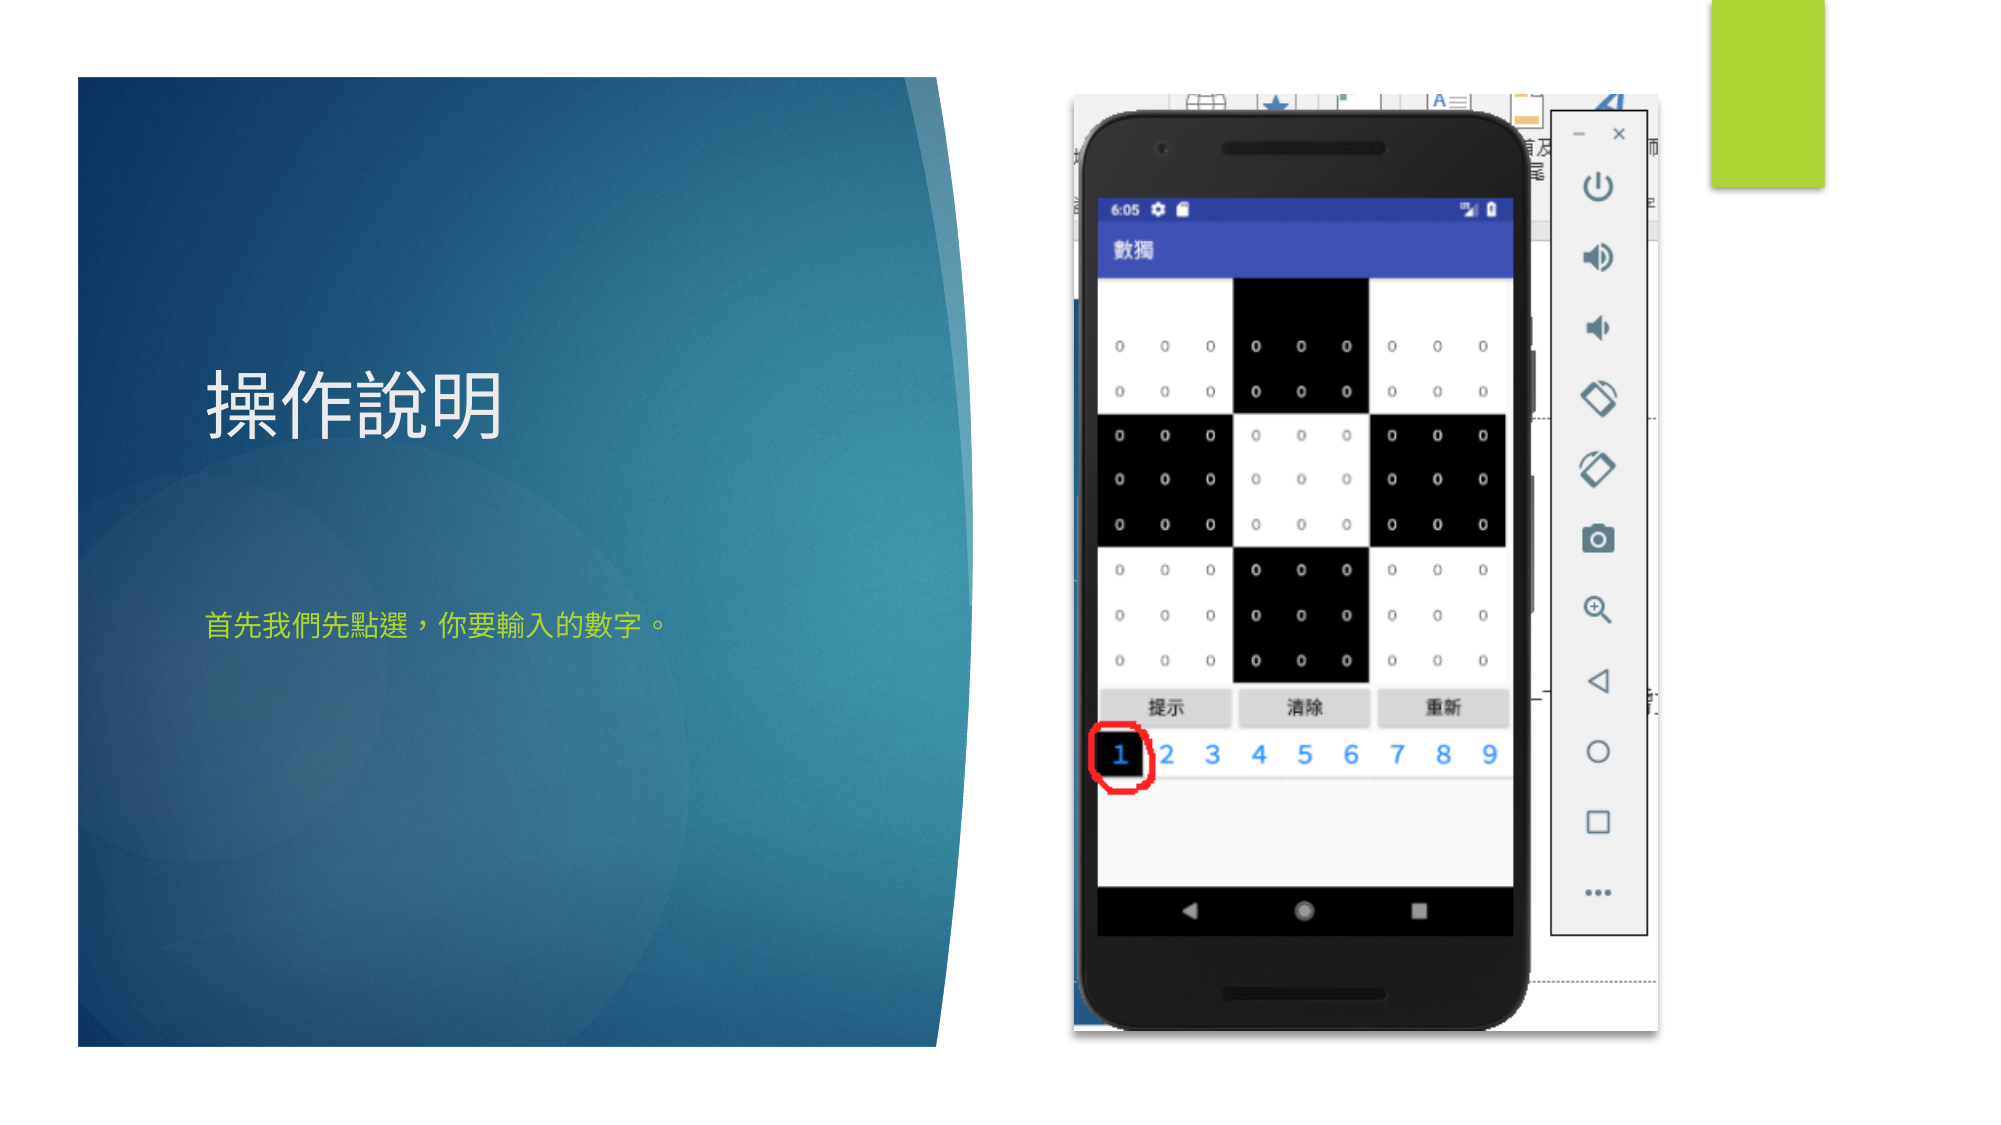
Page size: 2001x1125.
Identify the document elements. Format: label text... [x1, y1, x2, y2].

title 操作說明 [189, 277, 823, 457]
picture [1073, 94, 1658, 1031]
list 首先我們先點選，你要輸入的數字。 [189, 600, 823, 825]
